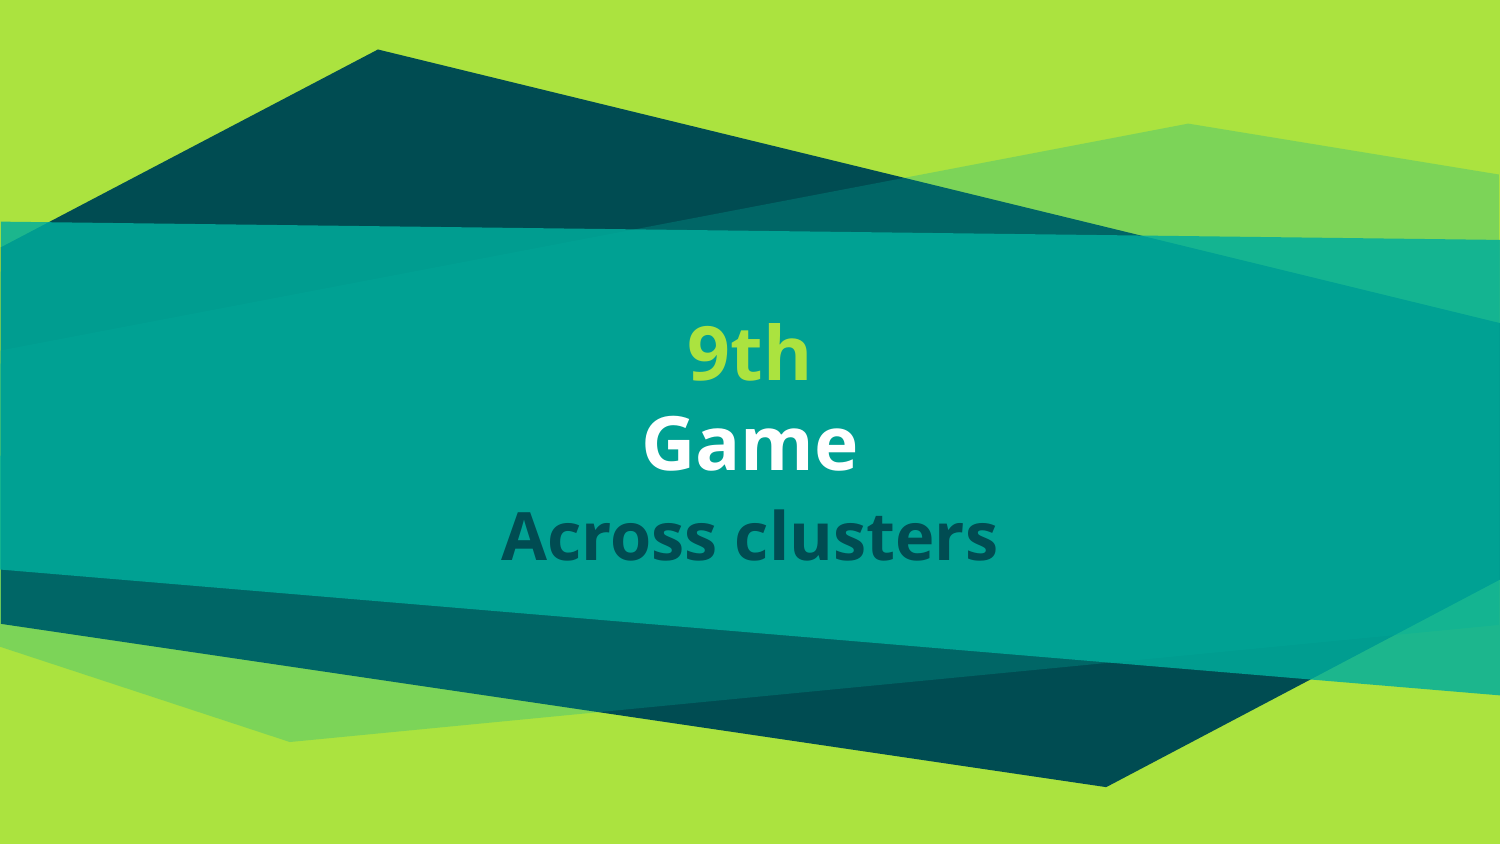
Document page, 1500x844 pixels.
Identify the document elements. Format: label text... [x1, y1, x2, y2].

subtitle Across clusters [297, 478, 1203, 608]
title 9th Game [297, 309, 1203, 478]
